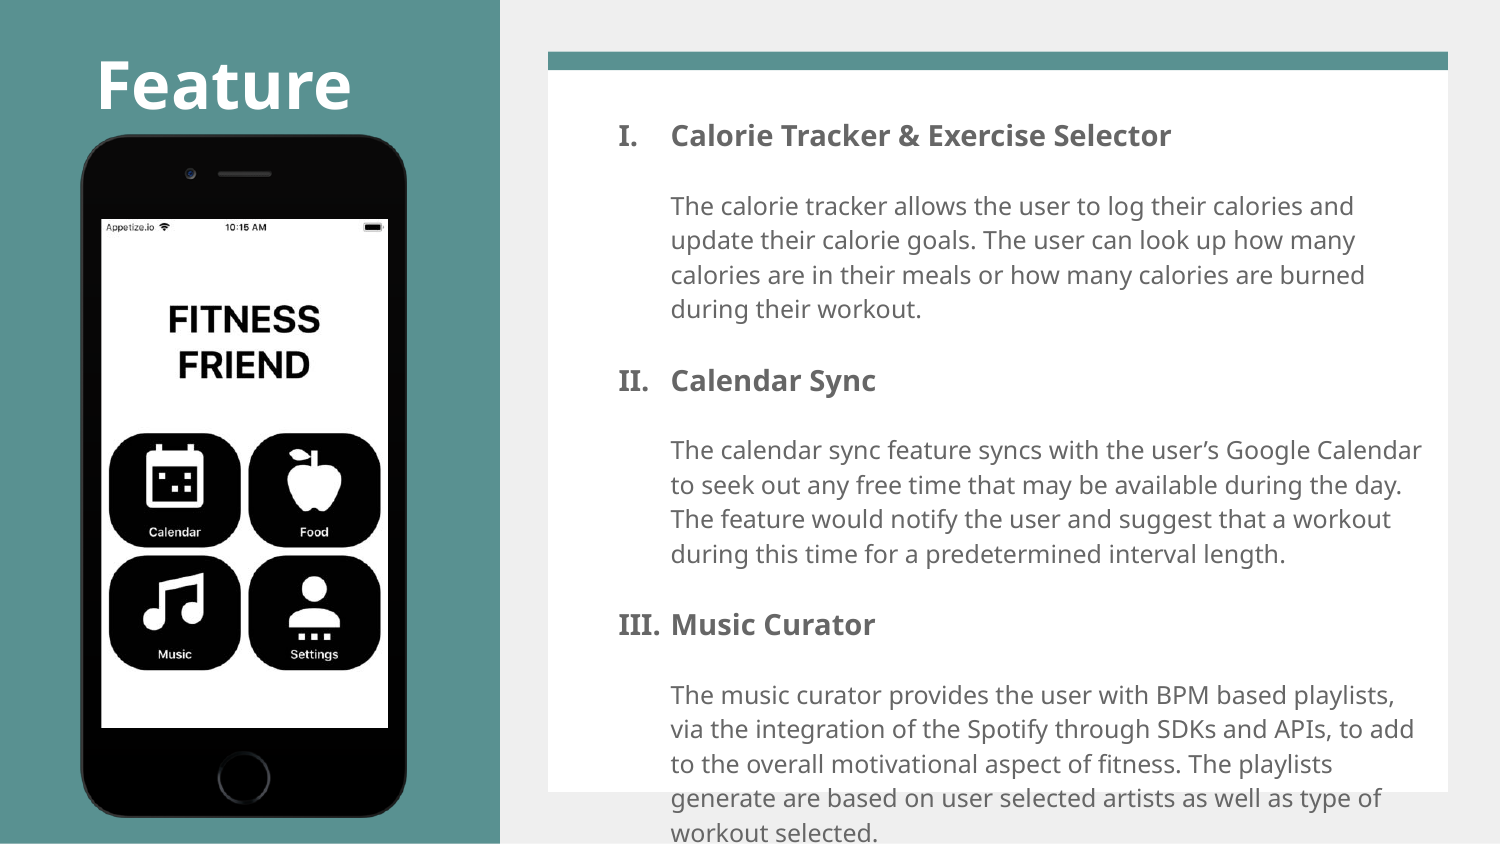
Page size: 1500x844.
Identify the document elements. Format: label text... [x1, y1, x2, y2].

title Features [80, 28, 394, 132]
list Calorie Tracker & Exercise Selector The calorie tracker allows the user to log their calories and update their calorie goals. The user can look up how many calories are in their meals or how many calories are burned during their workout. Calendar Sync The calendar sync feature syncs with the user’s Google Calendar to seek out any free time that may be available during the day. The feature would notify the user and suggest that a workout during this time for a predetermined interval length. Music Curator The music curator provides the user with BPM based playlists, via the integration of the Spotify through SDKs and APIs, to add to the overall motivational aspect of fitness. The playlists generate are based on user selected artists as well as type of workout selected. [580, 97, 1442, 781]
picture [79, 134, 407, 818]
